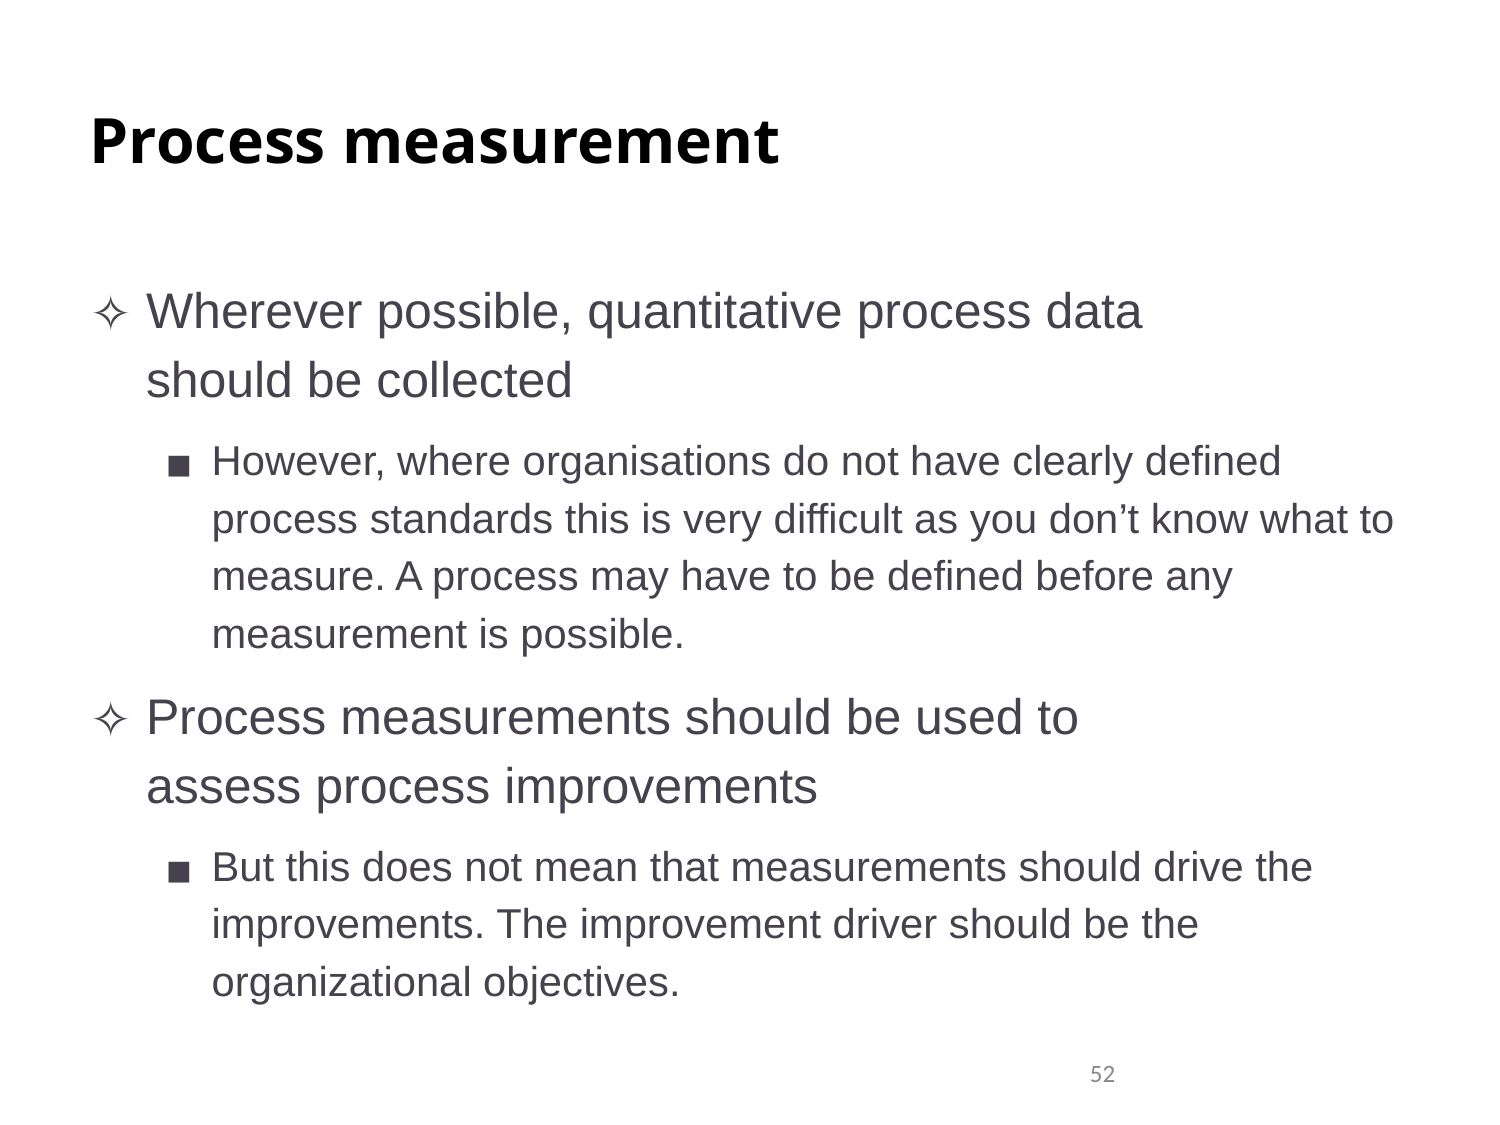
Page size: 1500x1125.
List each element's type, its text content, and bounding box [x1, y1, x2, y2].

slide_number ‹#› [1074, 1042, 1425, 1103]
list Wherever possible, quantitative process data should be collected However, where organisations do not have clearly defined process standards this is very difficult as you don’t know what to measure. A process may have to be defined before any measurement is possible. Process measurements should be used to assess process improvements But this does not mean that measurements should drive the improvements. The improvement driver should be the organizational objectives. [75, 262, 1425, 1005]
title Process measurement [75, 45, 1272, 233]
